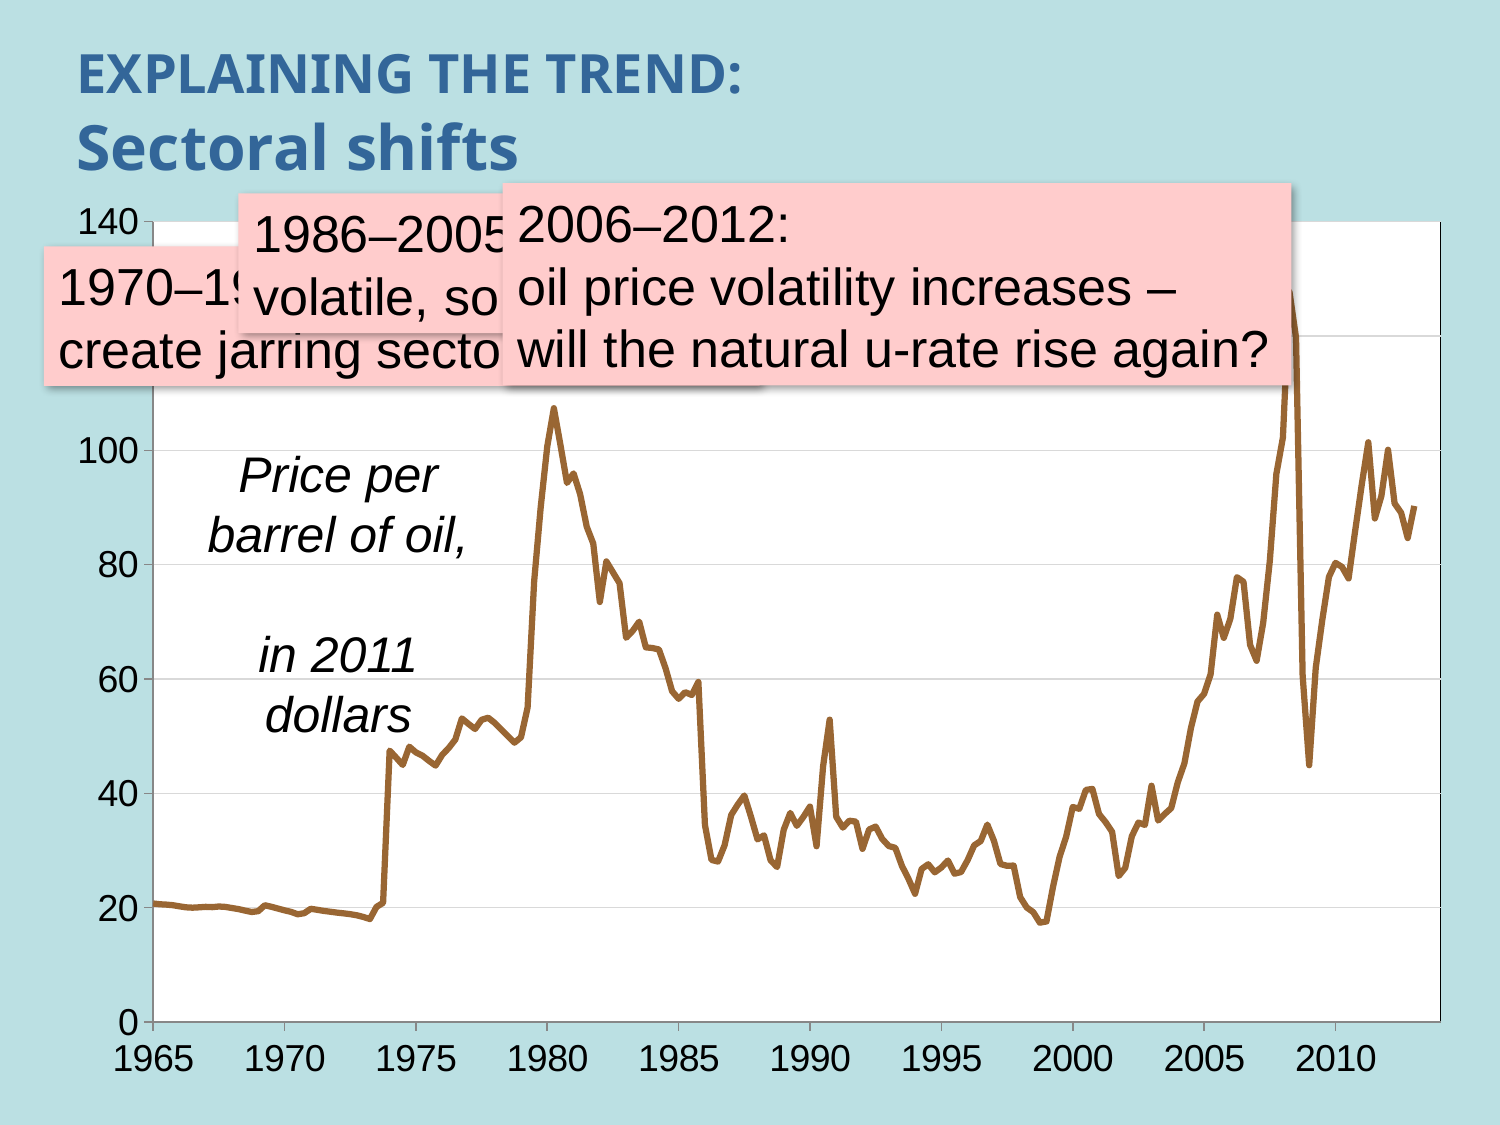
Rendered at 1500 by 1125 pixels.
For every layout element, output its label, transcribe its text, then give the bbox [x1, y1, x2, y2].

chart [26, 97, 1500, 1125]
title EXPLAINING THE TREND: Sectoral shifts [76, 36, 1430, 95]
